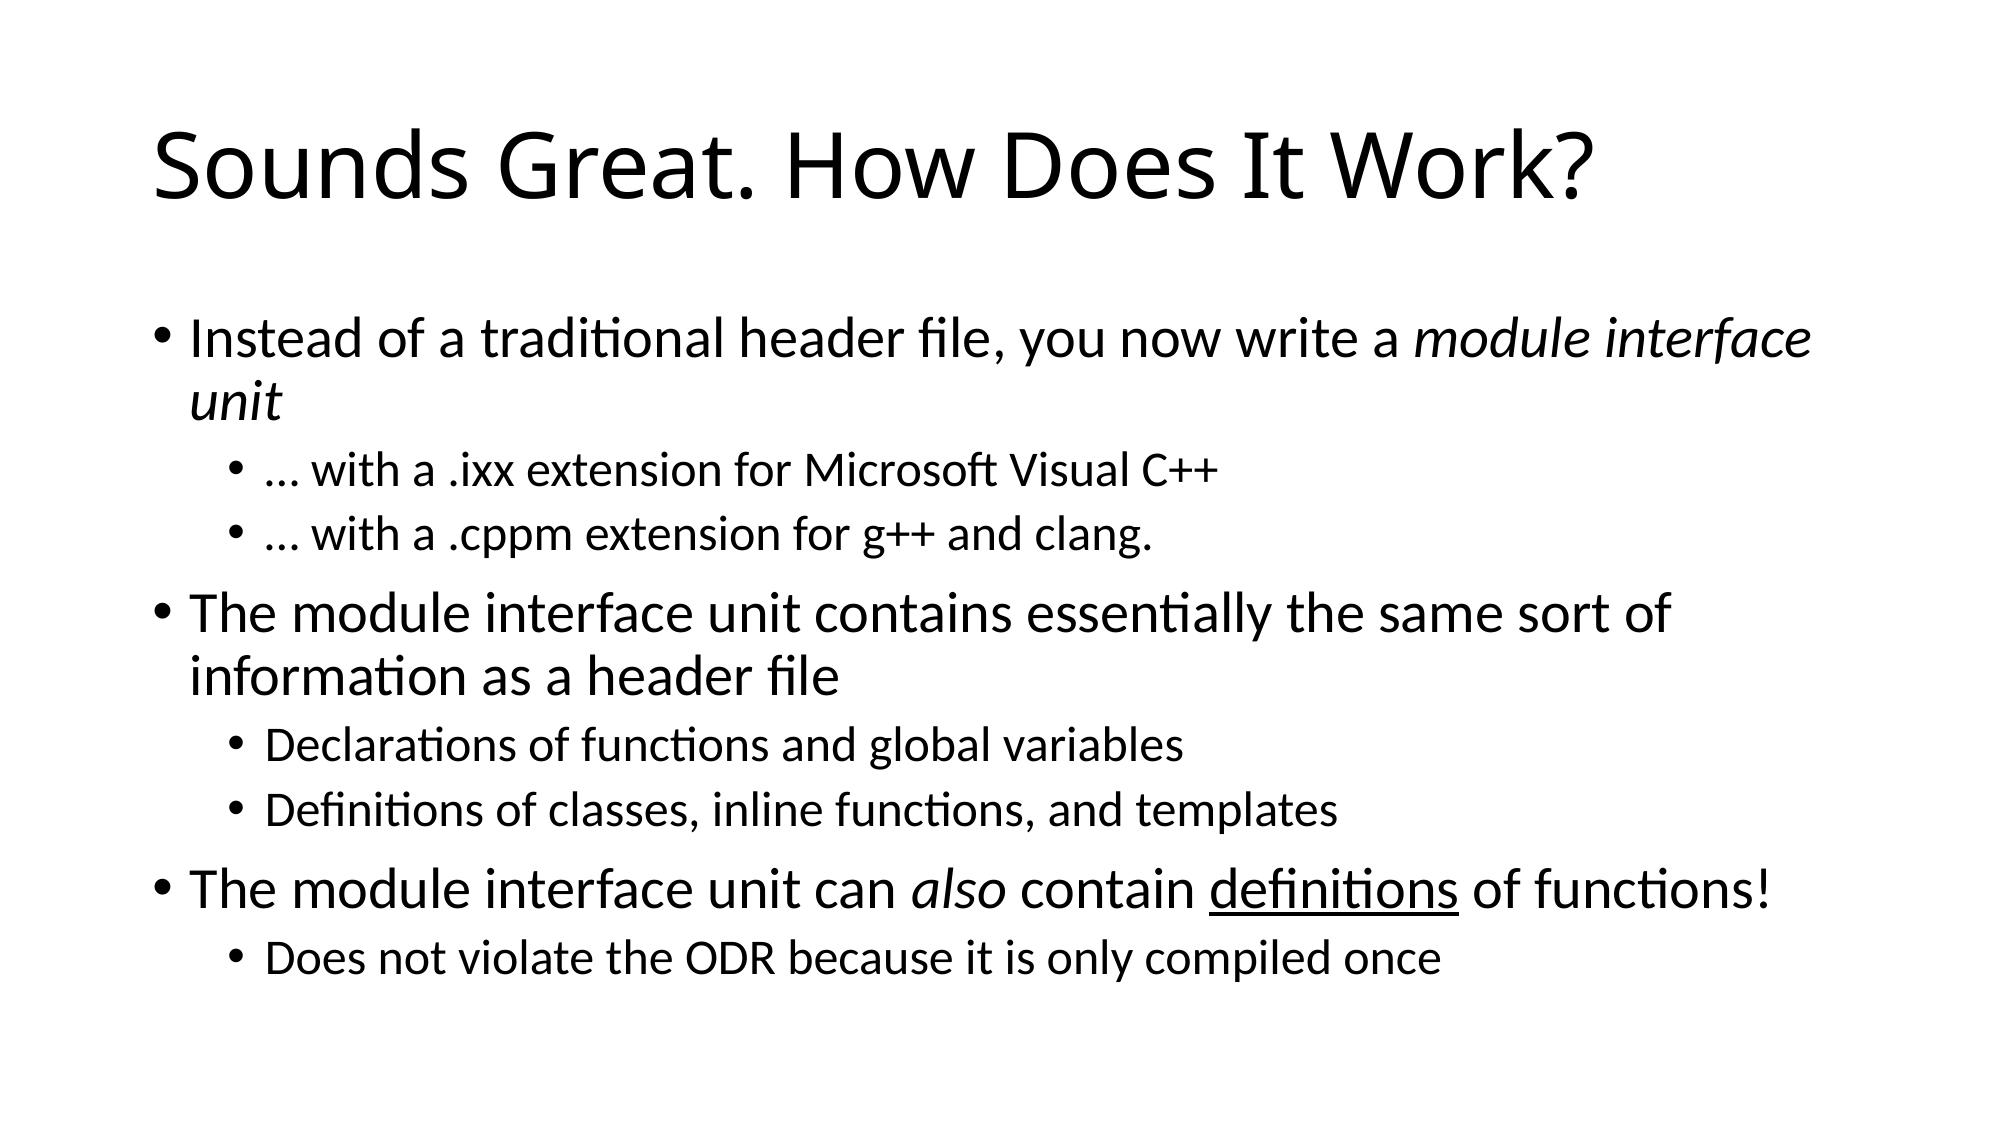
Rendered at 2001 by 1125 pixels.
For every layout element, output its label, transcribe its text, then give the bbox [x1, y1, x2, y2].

list Instead of a traditional header file, you now write a module interface unit … with a .ixx extension for Microsoft Visual C++ … with a .cppm extension for g++ and clang. The module interface unit contains essentially the same sort of information as a header file Declarations of functions and global variables Definitions of classes, inline functions, and templates The module interface unit can also contain definitions of functions! Does not violate the ODR because it is only compiled once [137, 299, 1863, 1014]
title Sounds Great. How Does It Work? [137, 59, 1863, 278]
